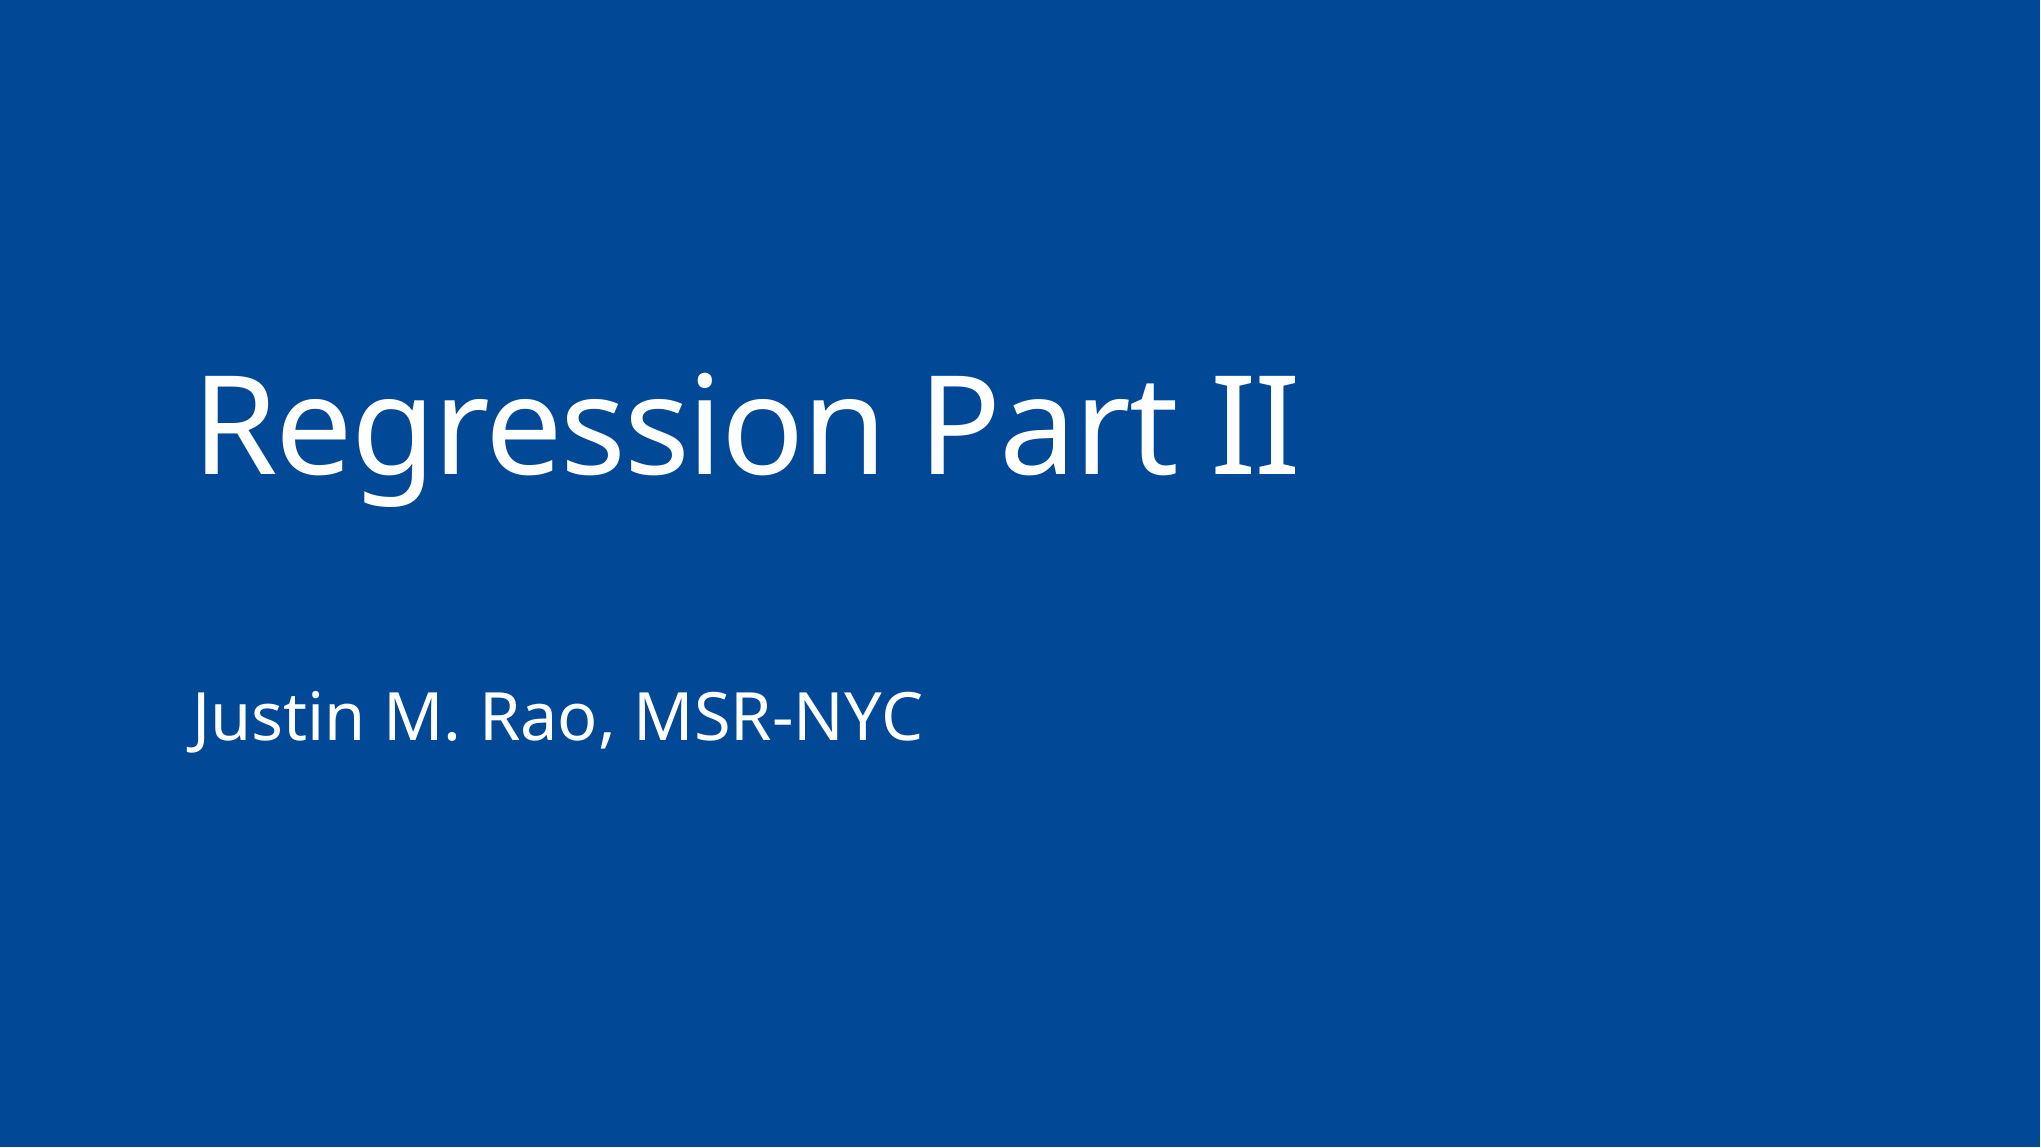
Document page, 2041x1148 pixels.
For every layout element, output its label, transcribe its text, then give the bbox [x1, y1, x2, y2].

title Regression Part II [168, 340, 1829, 720]
list Justin M. Rao, MSR-NYC [168, 667, 1519, 771]
